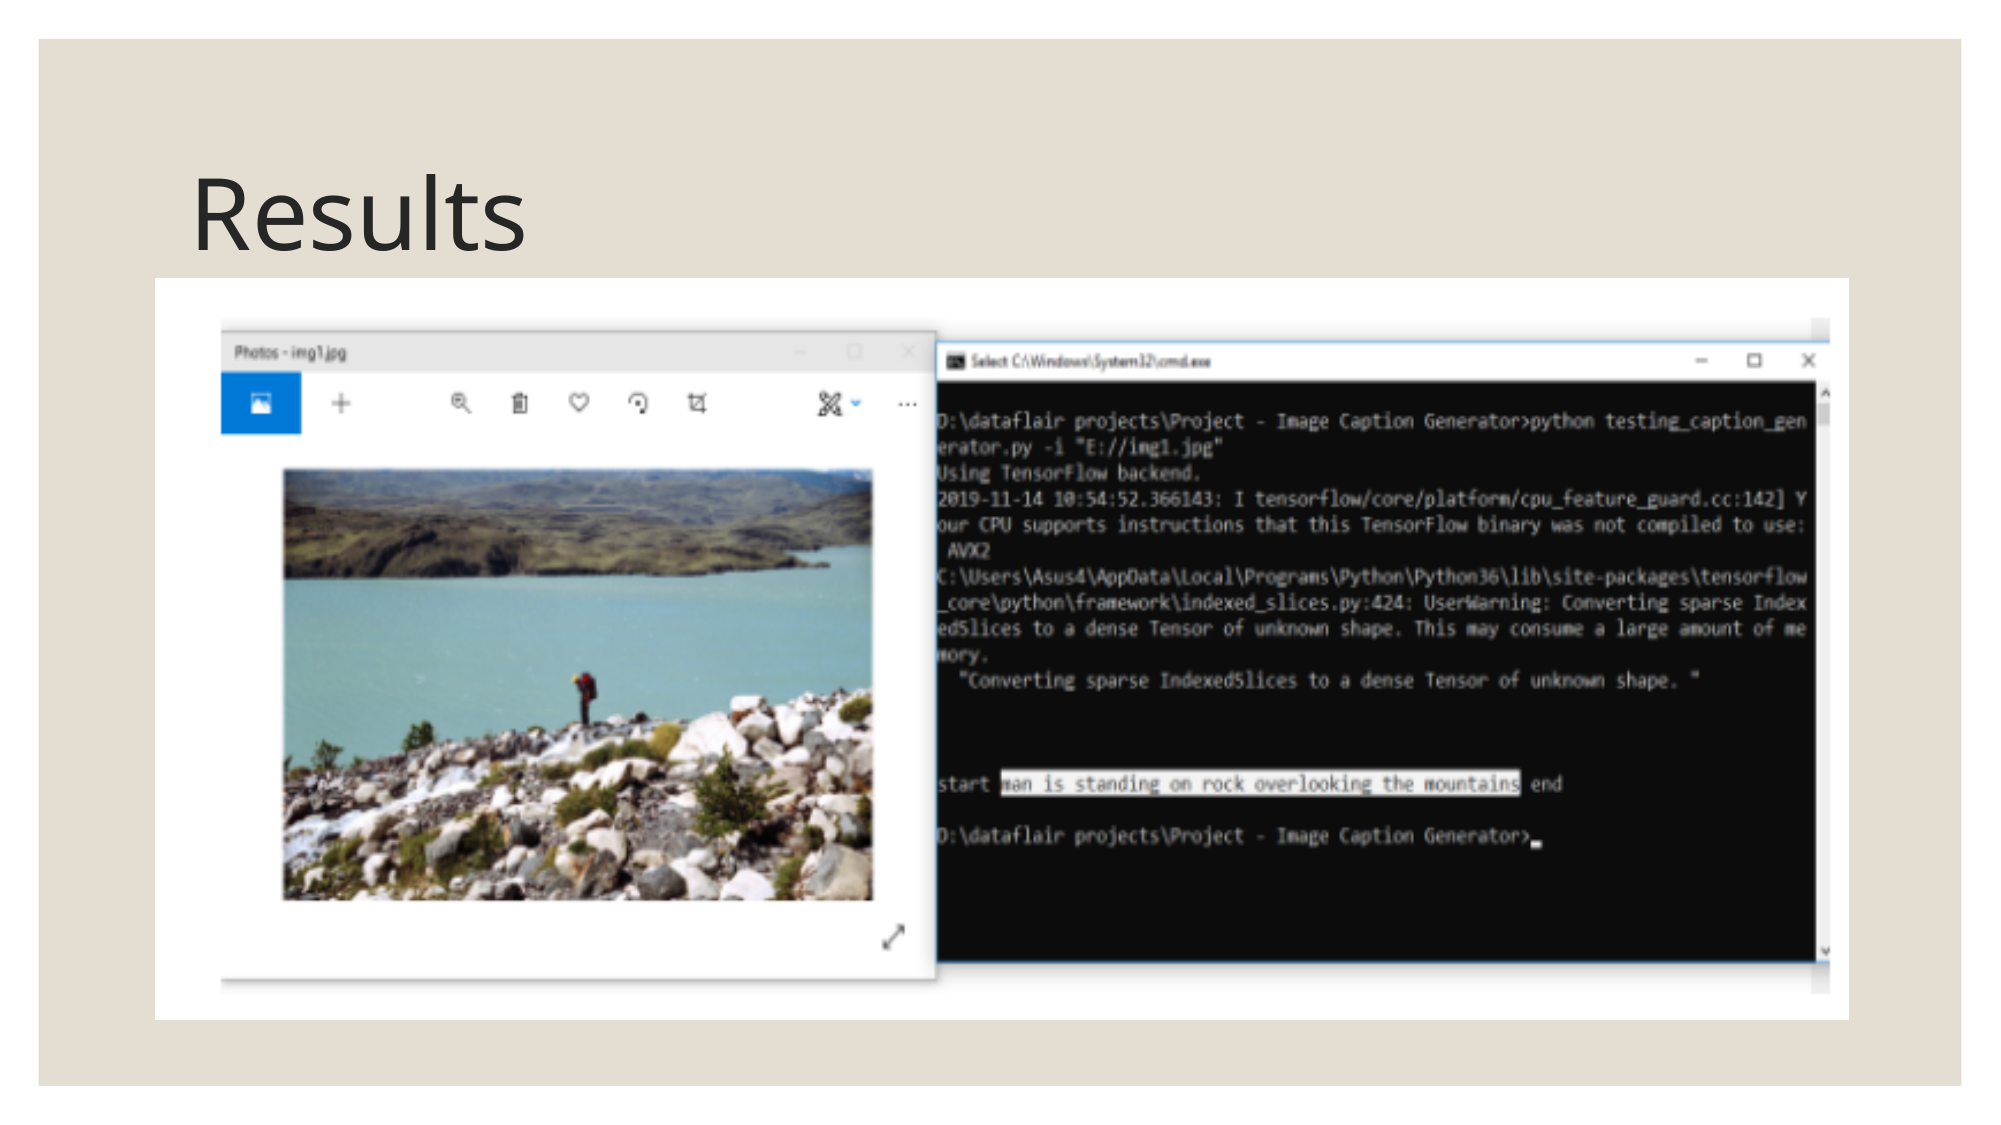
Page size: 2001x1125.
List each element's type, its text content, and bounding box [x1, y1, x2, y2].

title Results [174, 105, 1825, 276]
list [155, 278, 1849, 1020]
